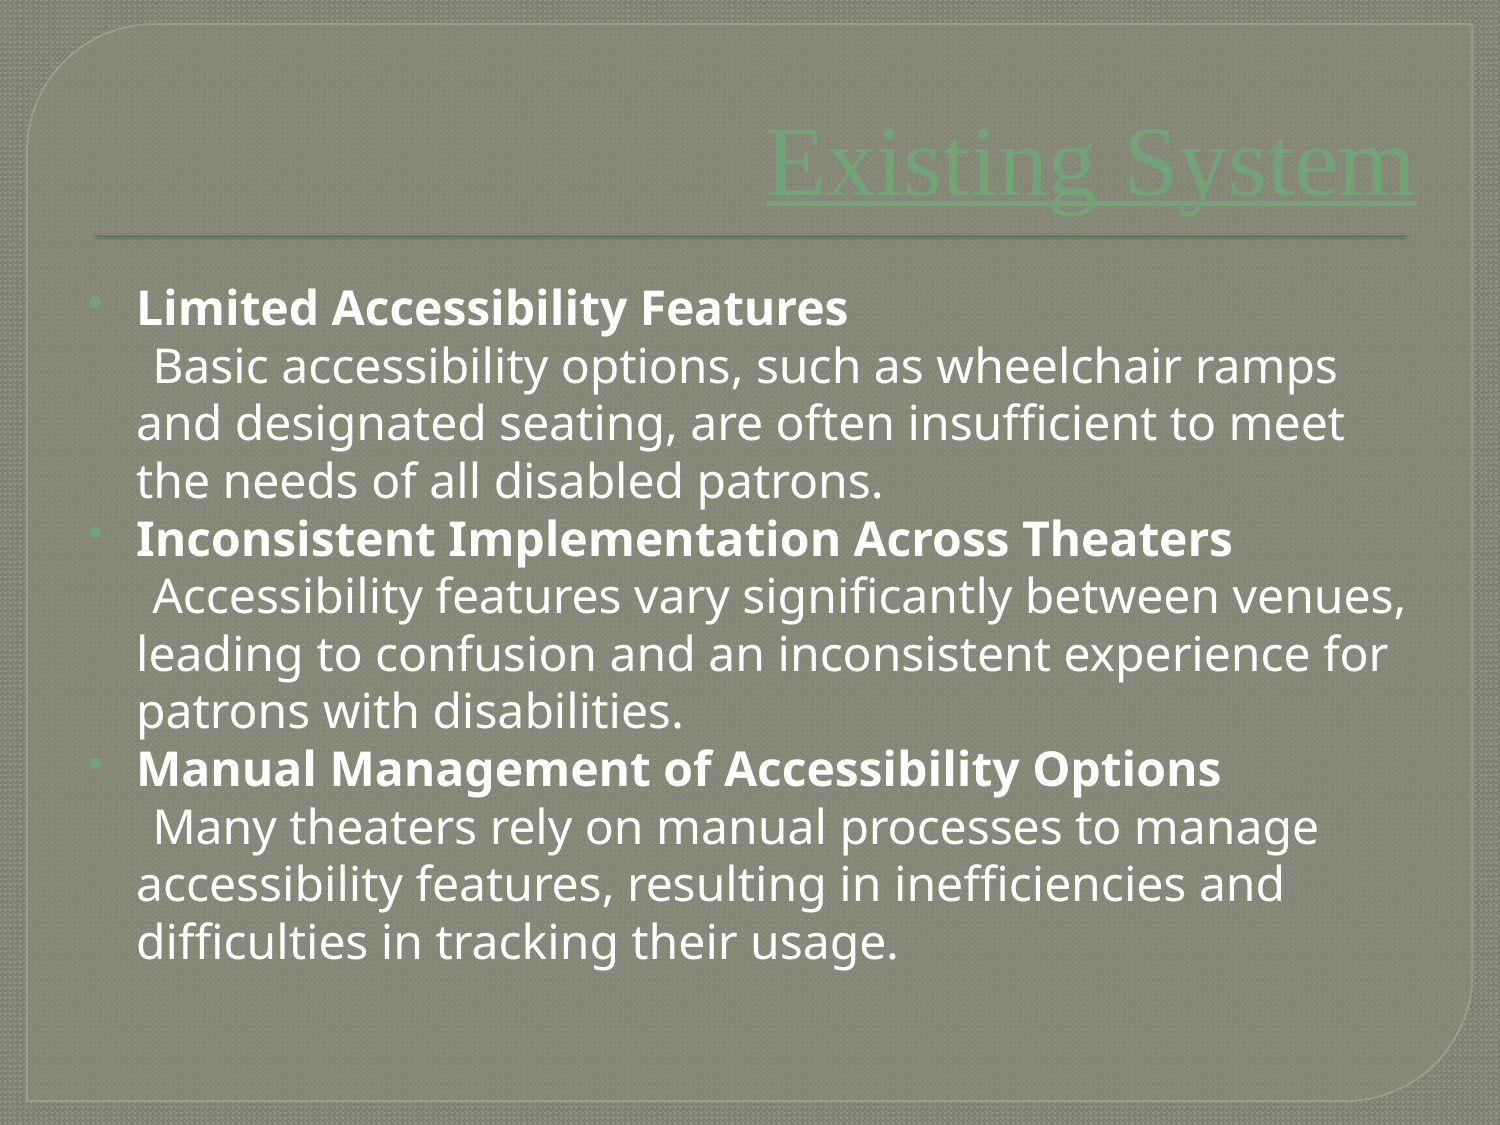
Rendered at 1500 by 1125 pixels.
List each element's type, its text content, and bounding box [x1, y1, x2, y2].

title Existing System [82, 35, 1432, 223]
list Limited Accessibility Features Basic accessibility options, such as wheelchair ramps and designated seating, are often insufficient to meet the needs of all disabled patrons. Inconsistent Implementation Across Theaters Accessibility features vary significantly between venues, leading to confusion and an inconsistent experience for patrons with disabilities. Manual Management of Accessibility Options Many theaters rely on manual processes to manage accessibility features, resulting in inefficiencies and difficulties in tracking their usage. [75, 270, 1425, 997]
